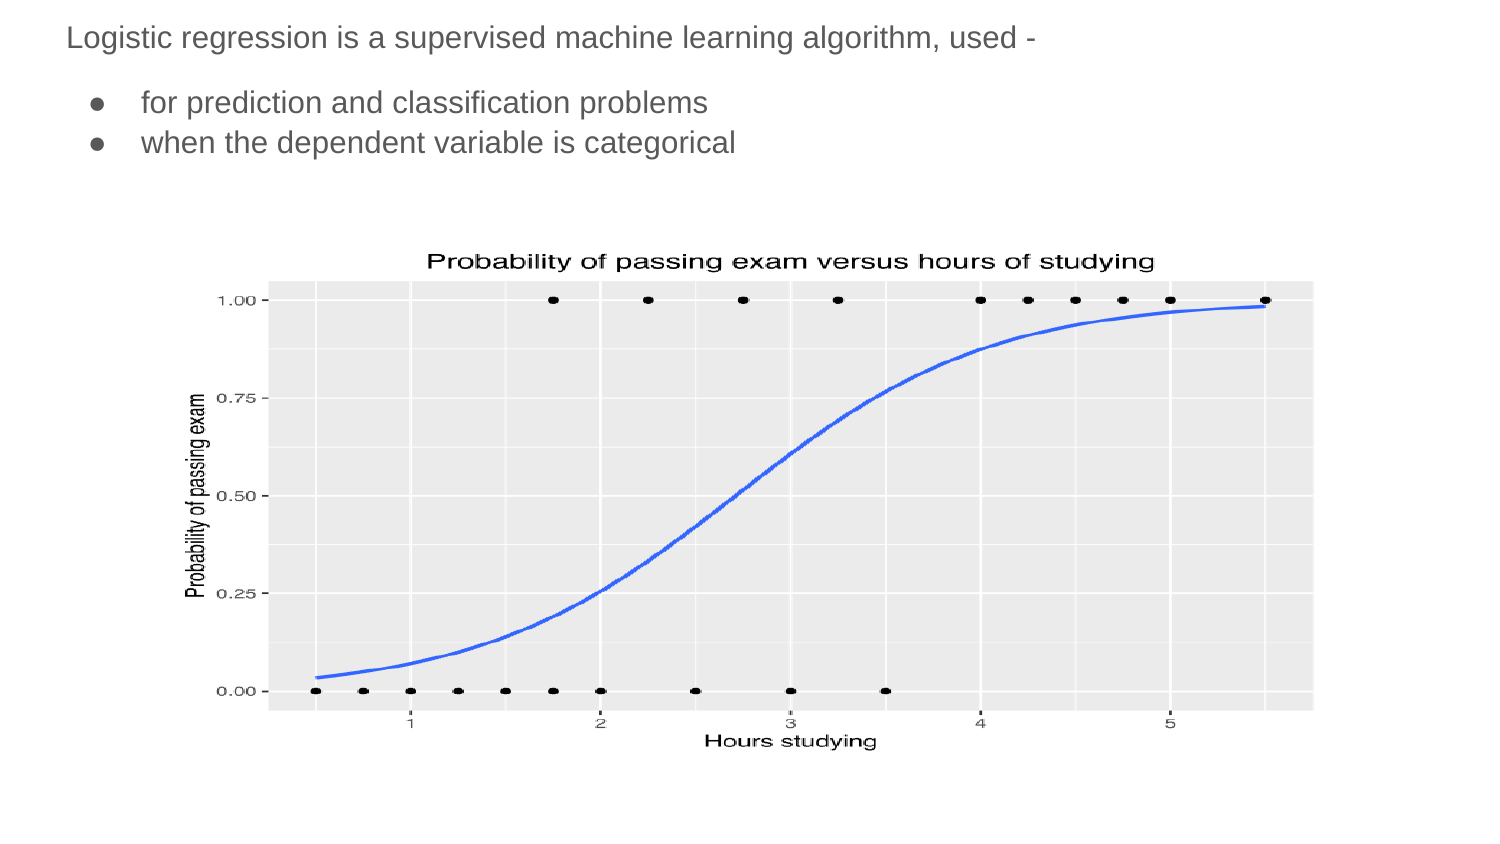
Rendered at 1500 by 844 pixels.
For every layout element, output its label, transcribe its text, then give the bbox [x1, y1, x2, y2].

picture [173, 245, 1327, 759]
list Logistic regression is a supervised machine learning algorithm, used - for prediction and classification problems when the dependent variable is categorical [51, 0, 1449, 823]
